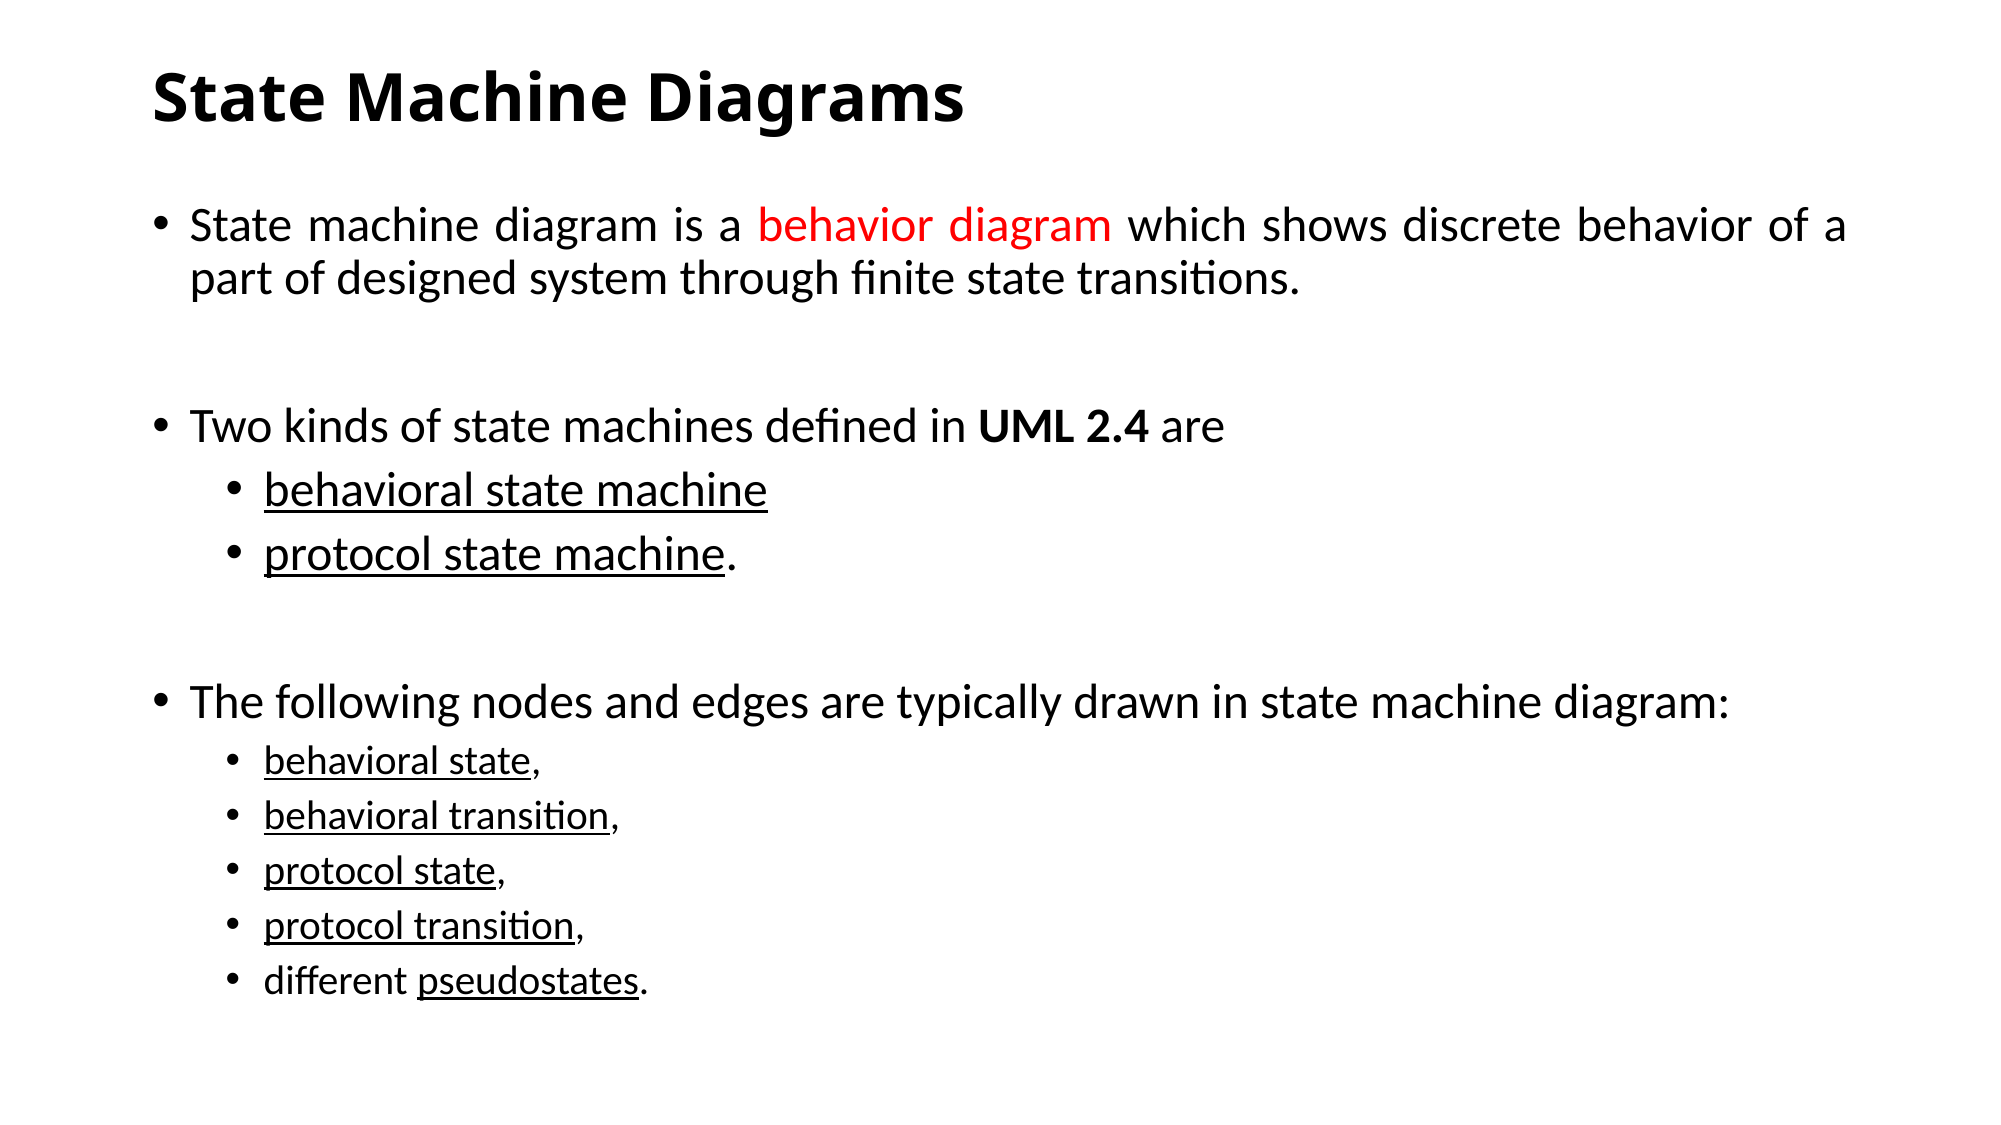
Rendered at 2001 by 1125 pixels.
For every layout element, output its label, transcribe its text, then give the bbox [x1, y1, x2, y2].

title State Machine Diagrams [137, 49, 1863, 150]
list State machine diagram is a behavior diagram which shows discrete behavior of a part of designed system through finite state transitions. Two kinds of state machines defined in UML 2.4 are behavioral state machine protocol state machine. The following nodes and edges are typically drawn in state machine diagram: behavioral state, behavioral transition, protocol state, protocol transition, different pseudostates. [137, 191, 1863, 1014]
